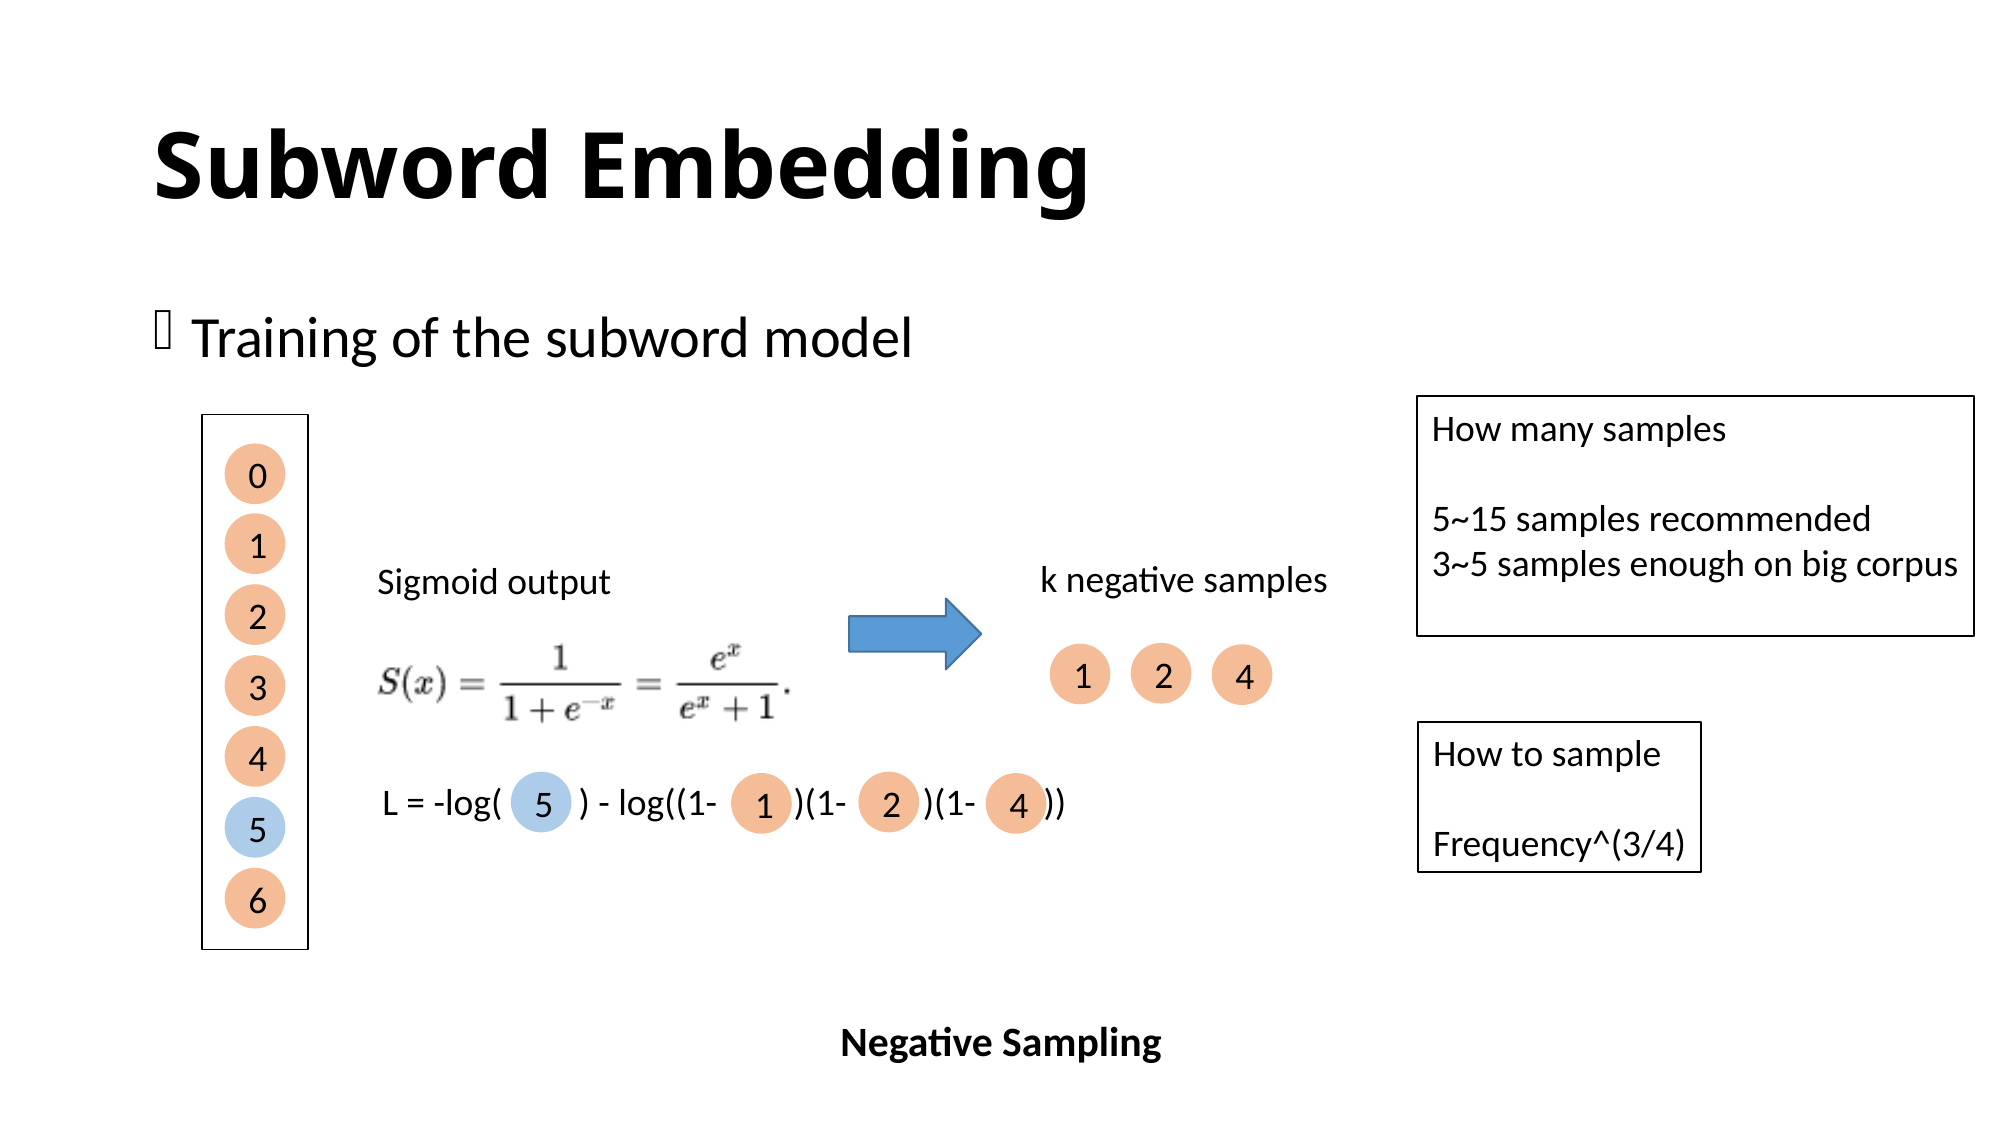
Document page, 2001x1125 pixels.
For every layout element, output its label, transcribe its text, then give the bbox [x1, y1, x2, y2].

list Training of the subword model [138, 299, 1864, 1014]
text_box 0 [224, 443, 286, 505]
text_box 4 [1211, 644, 1273, 706]
text_box Negative Sampling [746, 1007, 1257, 1072]
picture [337, 633, 807, 730]
text_box L = -log( ) - log((1- )(1- )(1- )) [367, 770, 1264, 831]
text_box 4 [224, 726, 286, 787]
text_box 1 [1049, 643, 1111, 705]
text_box 1 [224, 513, 286, 575]
text_box 6 [224, 867, 286, 929]
text_box 2 [224, 584, 286, 645]
text_box [202, 414, 308, 950]
text_box Sigmoid output [362, 550, 627, 610]
text_box 5 [224, 796, 286, 858]
text_box How many samples 5~15 samples recommended 3~5 samples enough on big corpus [1416, 395, 1975, 637]
text_box How to sample Frequency^(3/4) [1417, 721, 1702, 873]
text_box 3 [224, 655, 286, 716]
title Subword Embedding [138, 60, 1864, 278]
text_box 2 [1130, 642, 1192, 704]
text_box [848, 597, 983, 671]
text_box k negative samples [1025, 547, 1344, 608]
